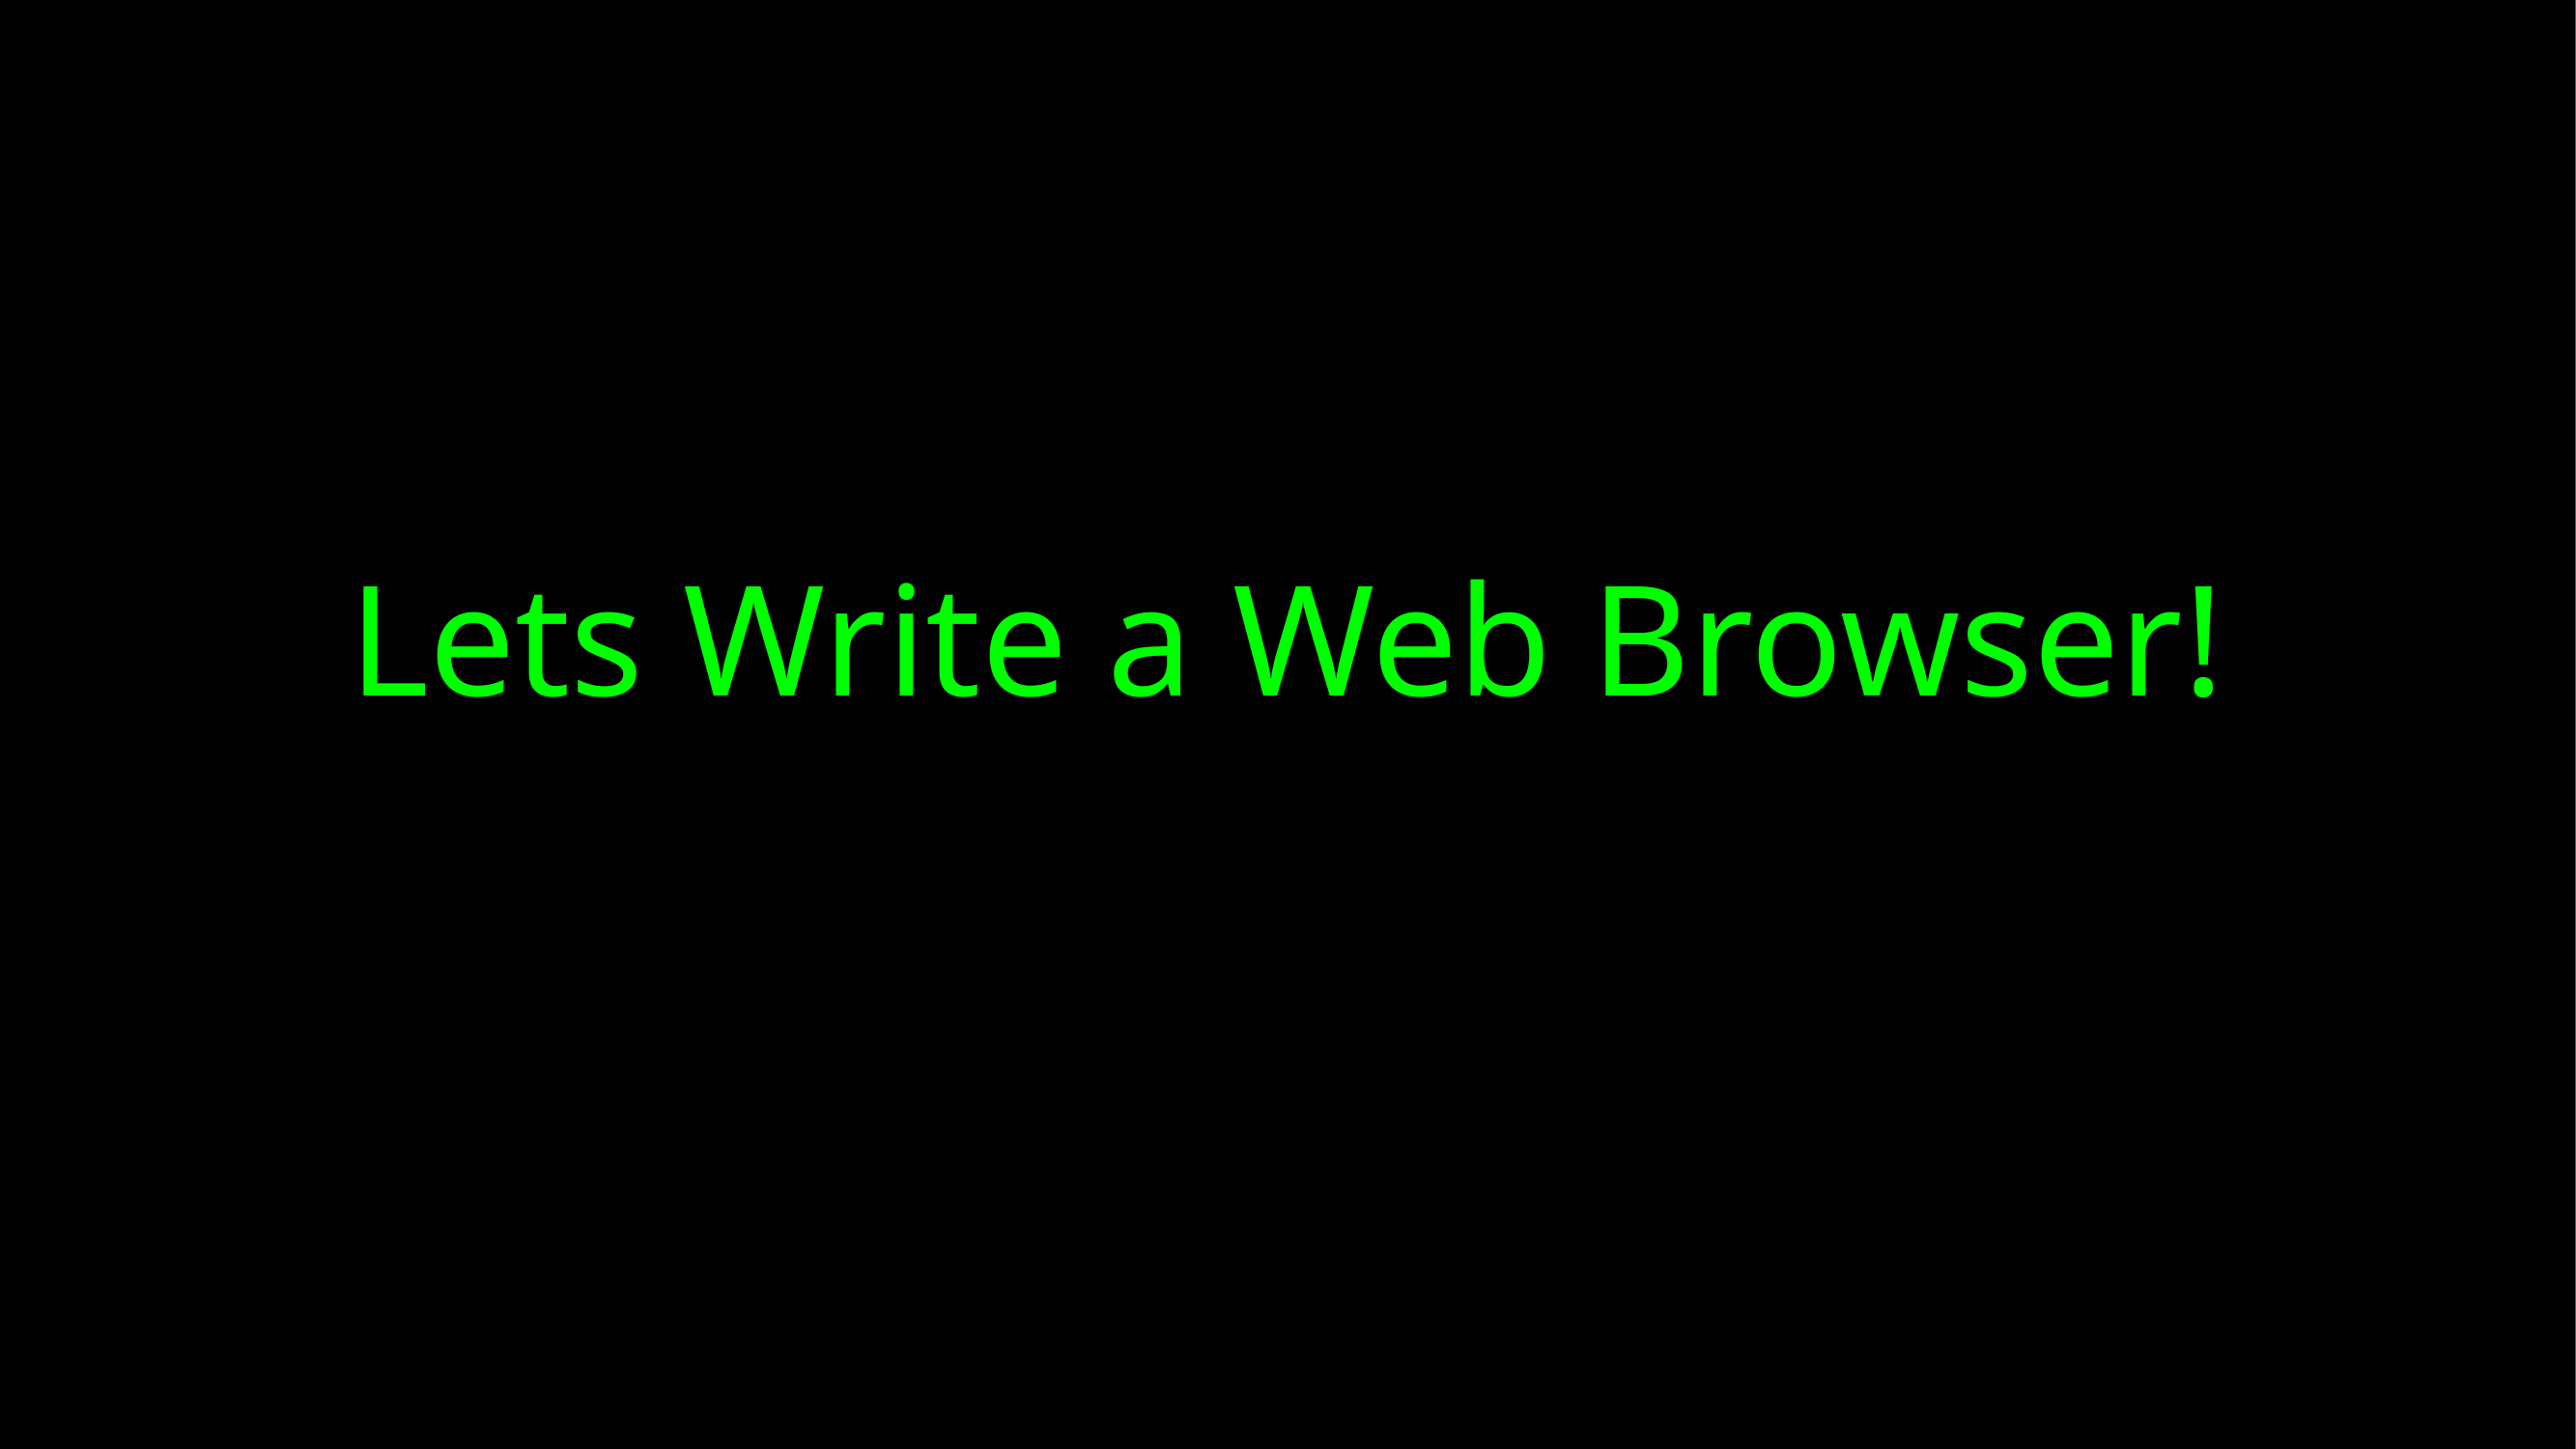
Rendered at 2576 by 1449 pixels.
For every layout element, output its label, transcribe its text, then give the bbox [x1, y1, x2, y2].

title Lets Write a Web Browser! [183, 243, 2391, 733]
